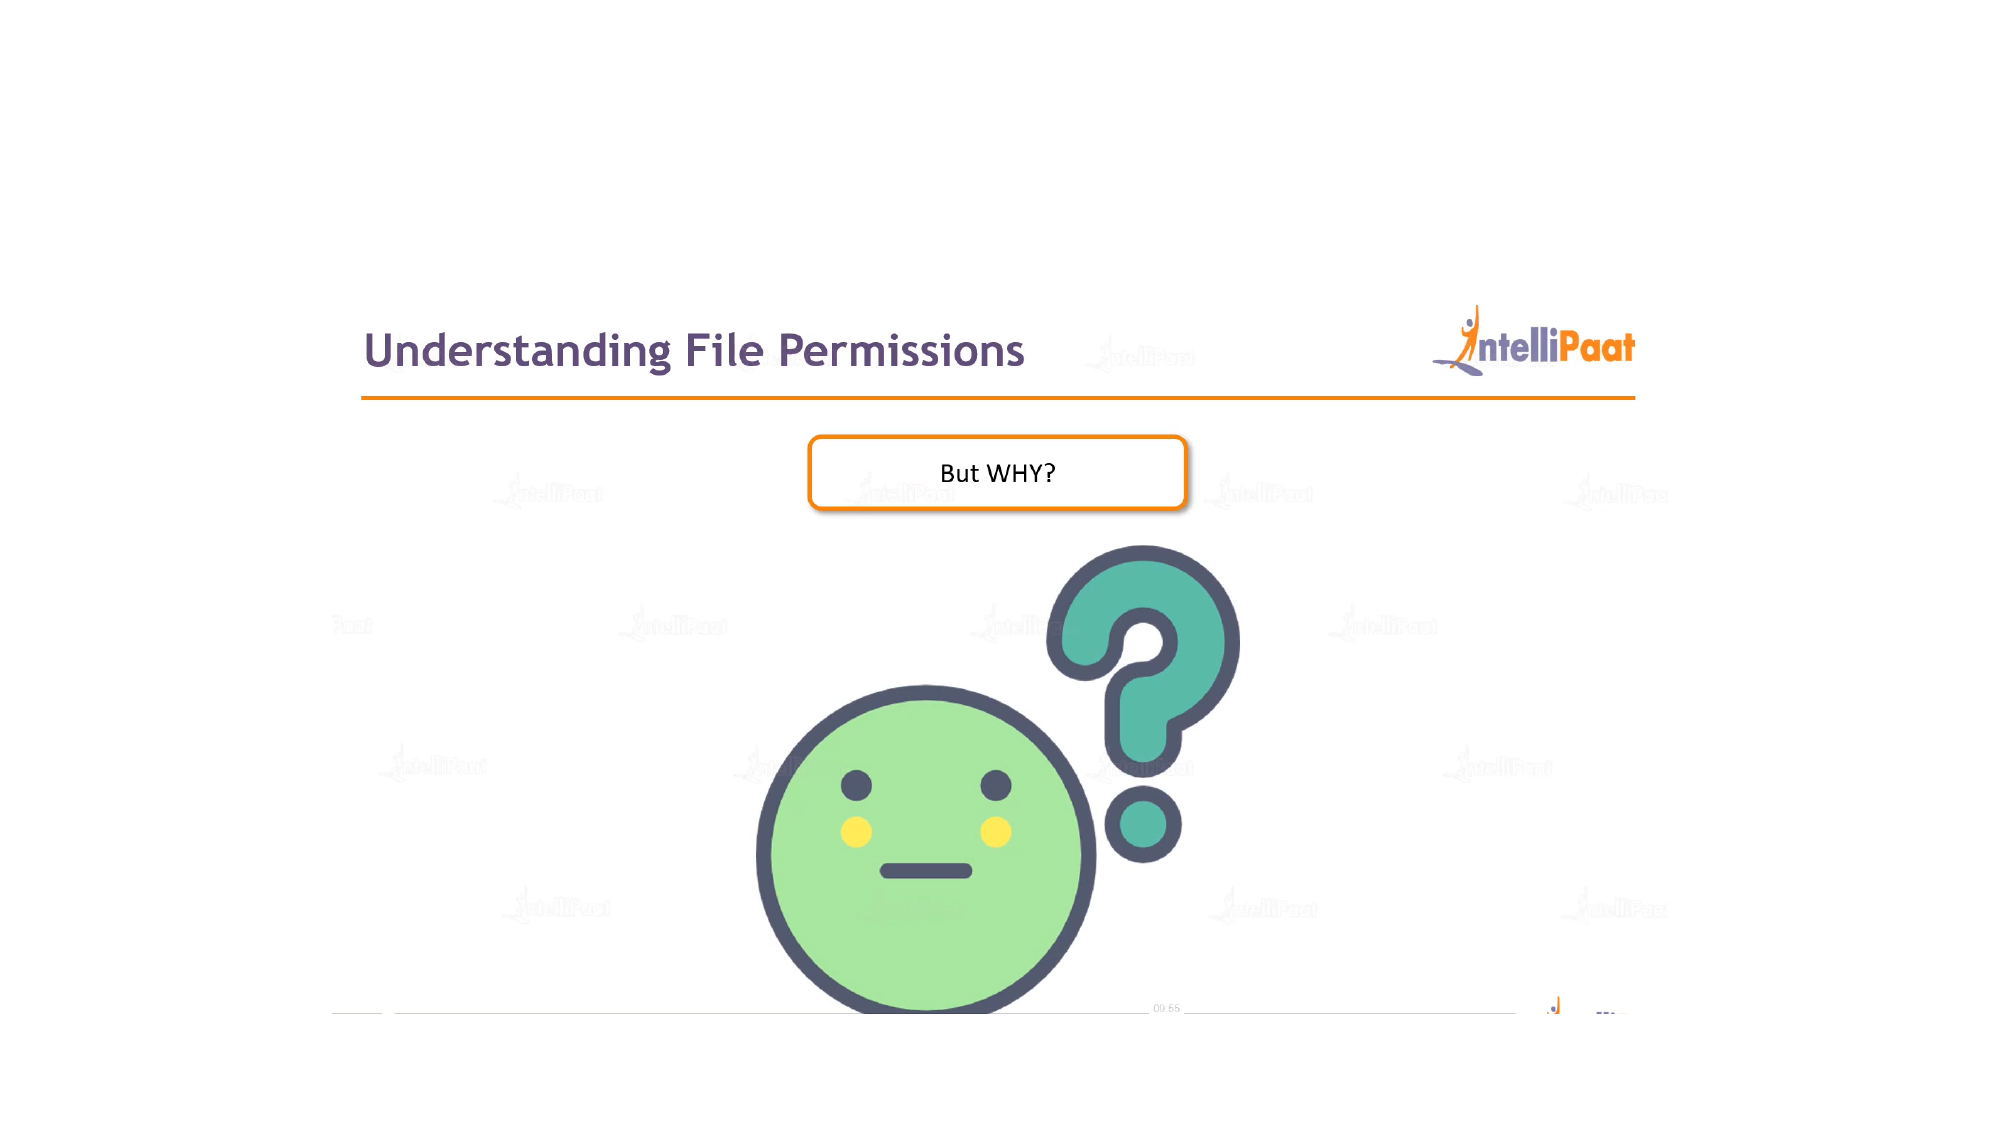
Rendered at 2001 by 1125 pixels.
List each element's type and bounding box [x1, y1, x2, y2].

list [331, 299, 1668, 1014]
